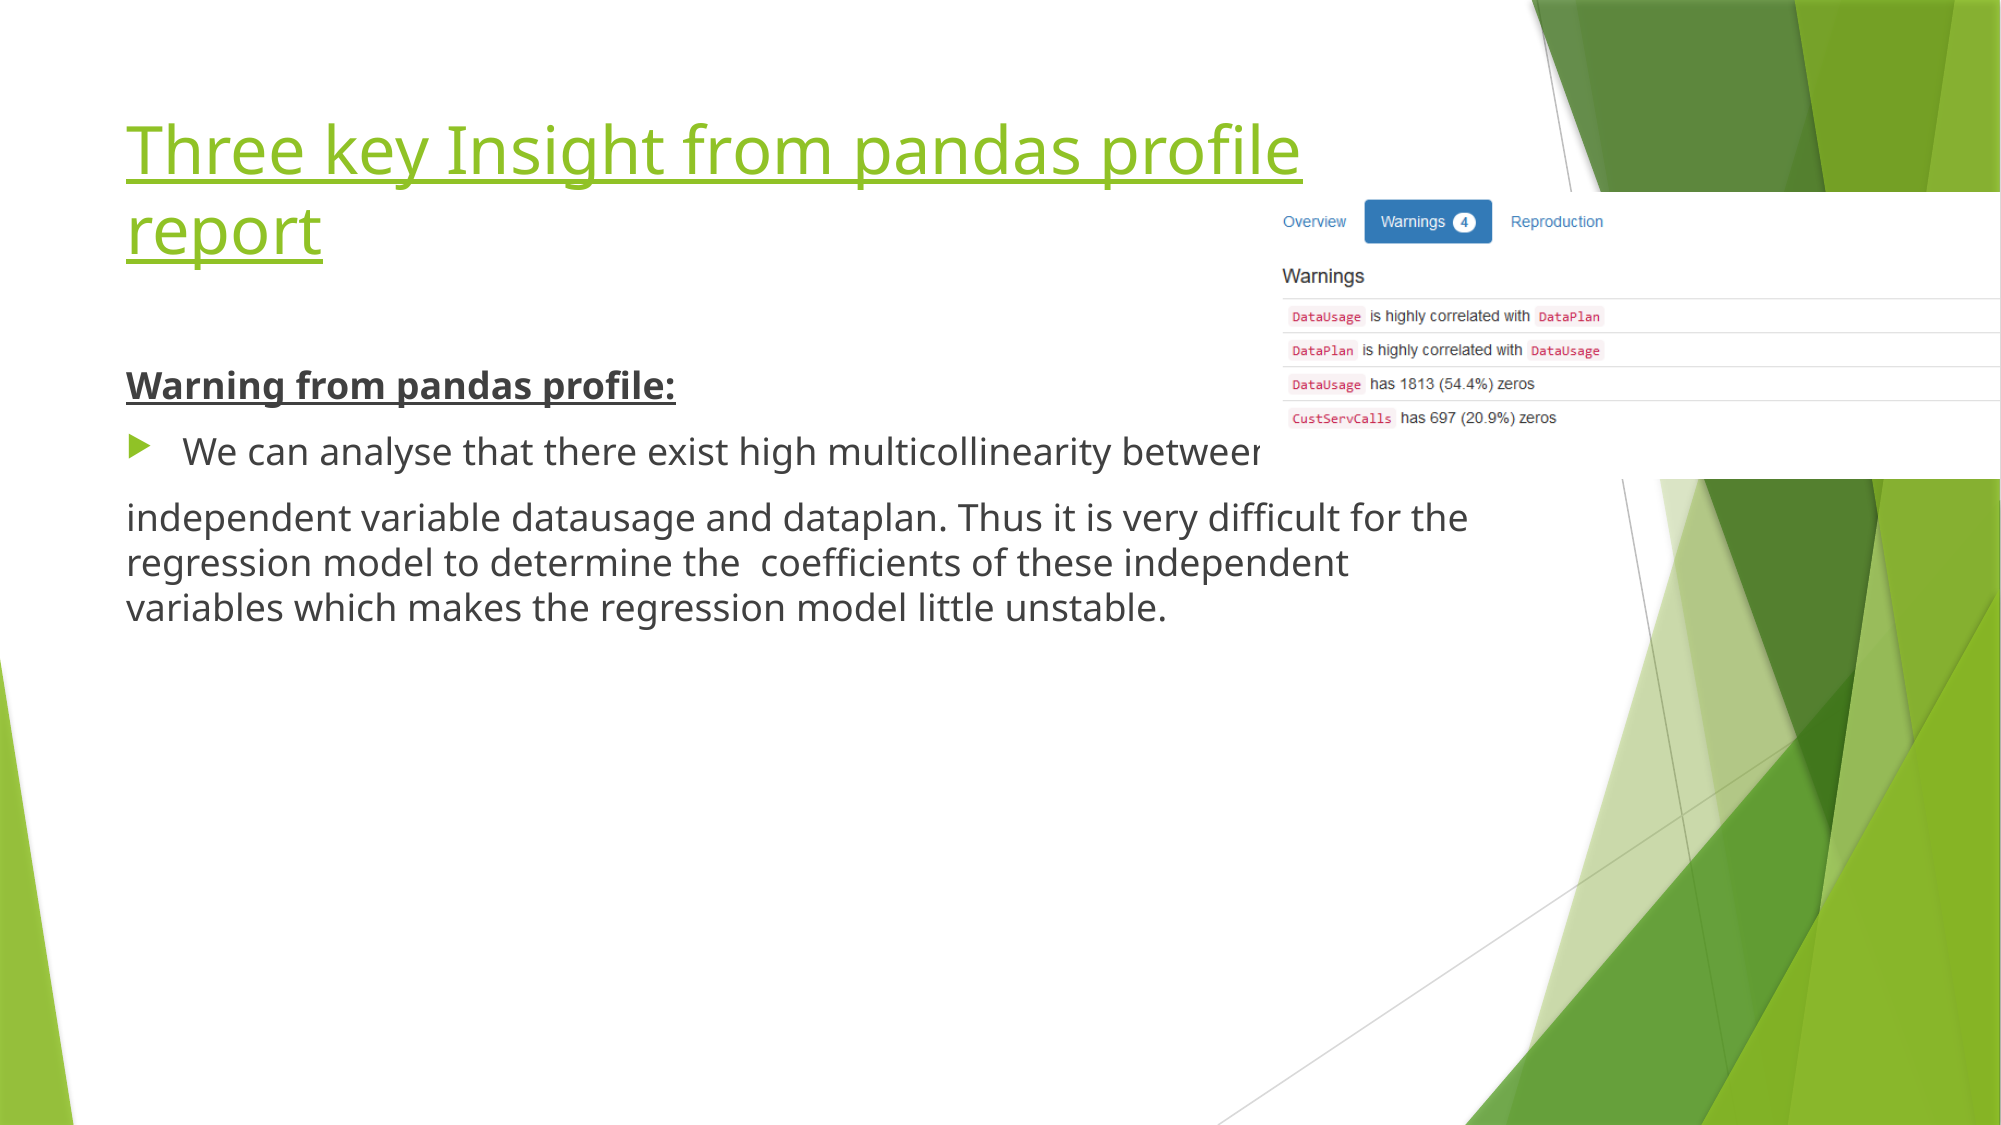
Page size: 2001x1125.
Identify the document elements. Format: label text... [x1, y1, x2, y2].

picture [1260, 192, 2000, 479]
list Warning from pandas profile: We can analyse that there exist high multicollinearity between independent variable datausage and dataplan. Thus it is very difficult for the regression model to determine the coefficients of these independent variables which makes the regression model little unstable. [111, 354, 1522, 992]
title Three key Insight from pandas profile report [111, 99, 1522, 317]
